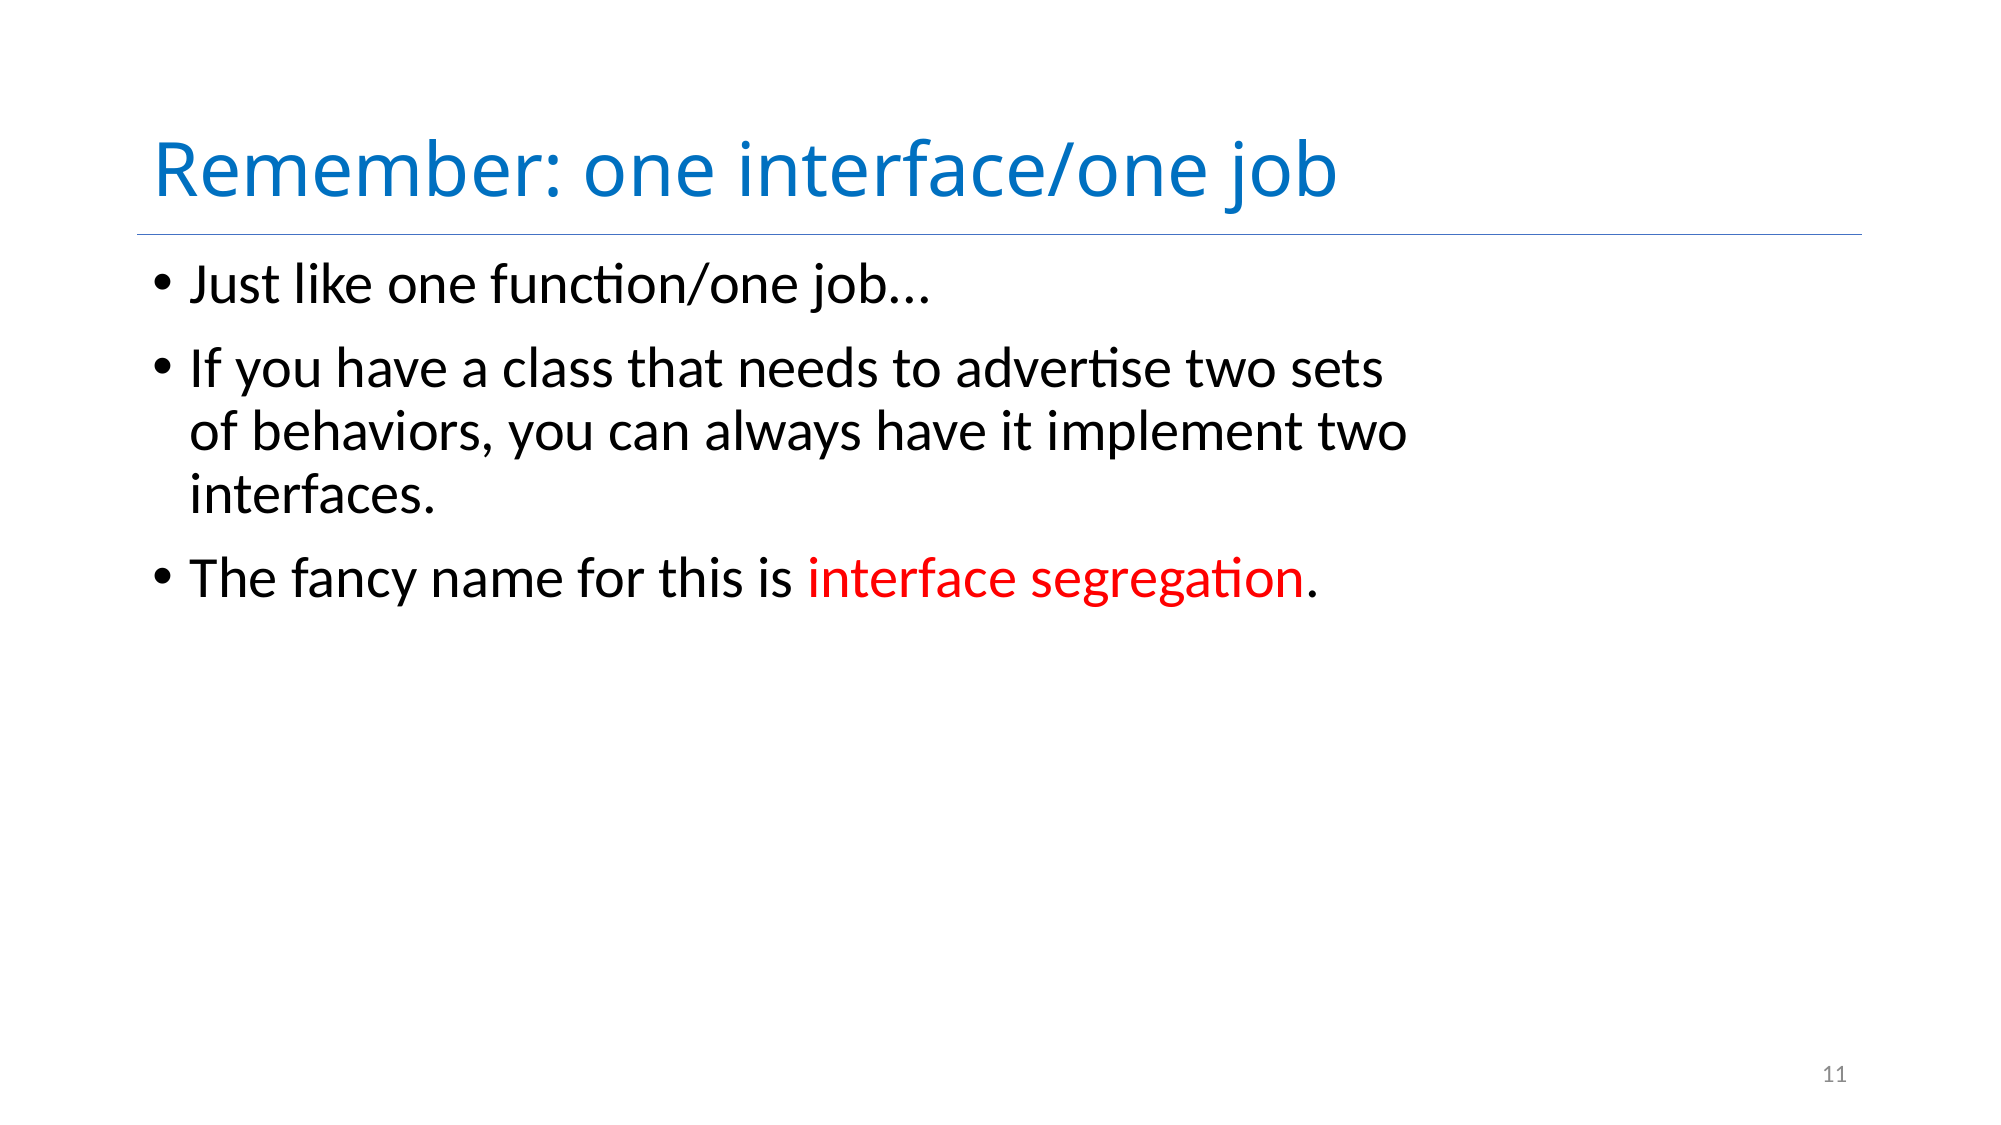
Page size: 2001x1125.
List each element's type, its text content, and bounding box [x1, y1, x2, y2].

title Remember: one interface/one job [137, 3, 1863, 221]
slide_number 11 [1412, 1042, 1863, 1103]
list Just like one function/one job... If you have a class that needs to advertise two sets of behaviors, you can always have it implement two interfaces. The fancy name for this is interface segregation. [137, 246, 1432, 960]
